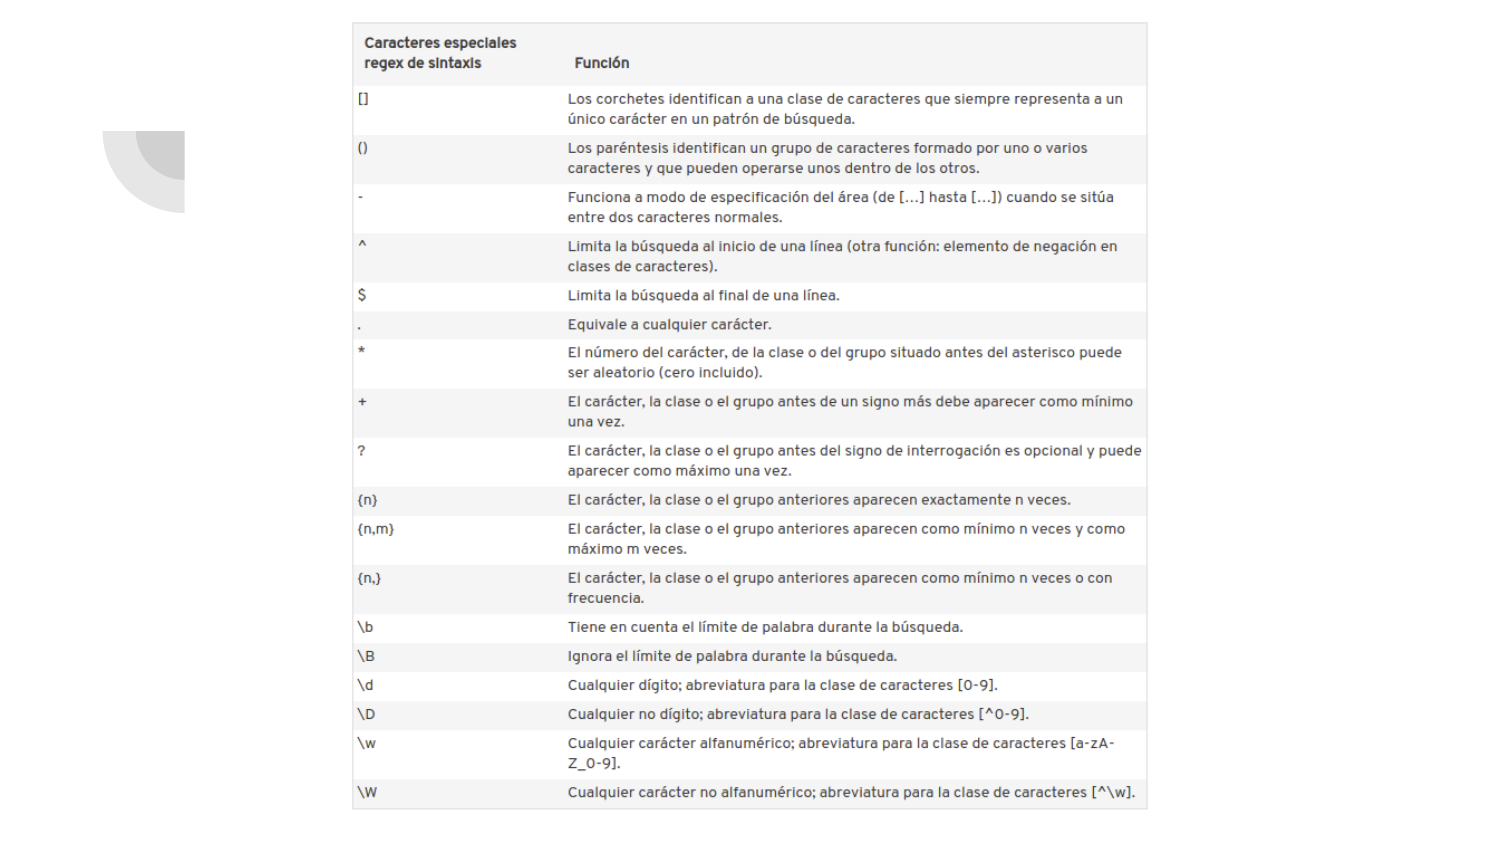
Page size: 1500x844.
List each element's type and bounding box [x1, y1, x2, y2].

picture [348, 19, 1152, 814]
